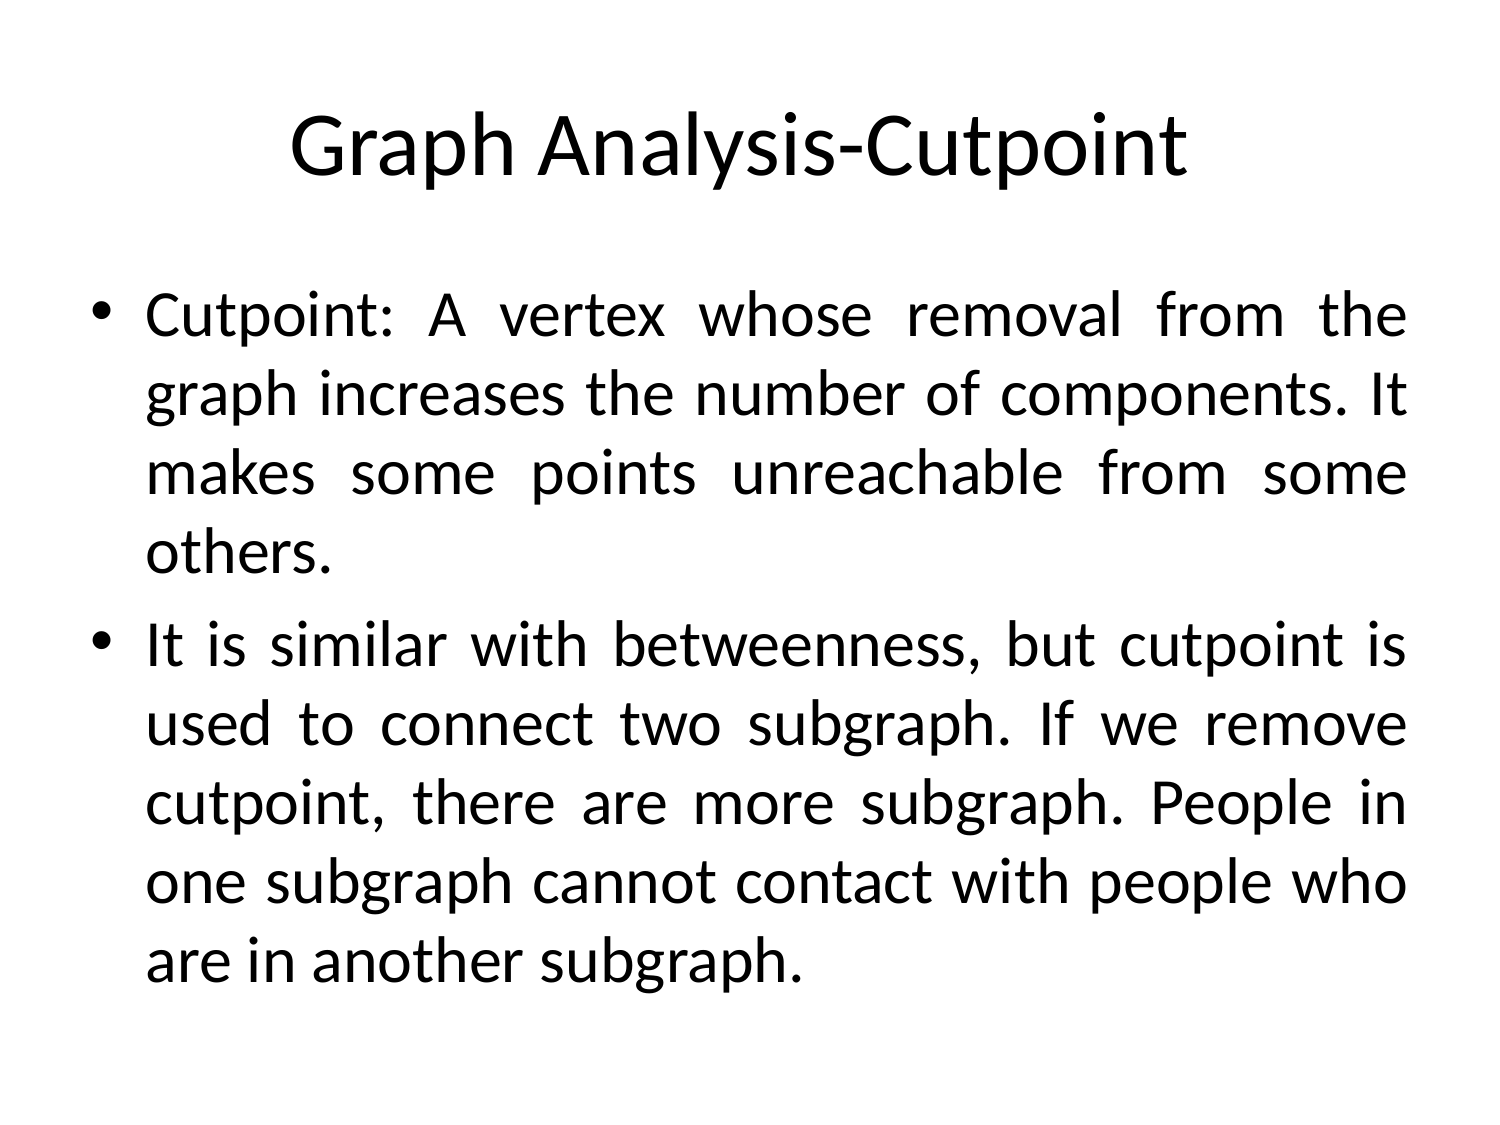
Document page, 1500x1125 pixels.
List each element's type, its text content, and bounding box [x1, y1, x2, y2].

list Cutpoint: A vertex whose removal from the graph increases the number of components. It makes some points unreachable from some others. It is similar with betweenness, but cutpoint is used to connect two subgraph. If we remove cutpoint, there are more subgraph. People in one subgraph cannot contact with people who are in another subgraph. [75, 262, 1425, 1005]
title Graph Analysis-Cutpoint [75, 45, 1425, 233]
